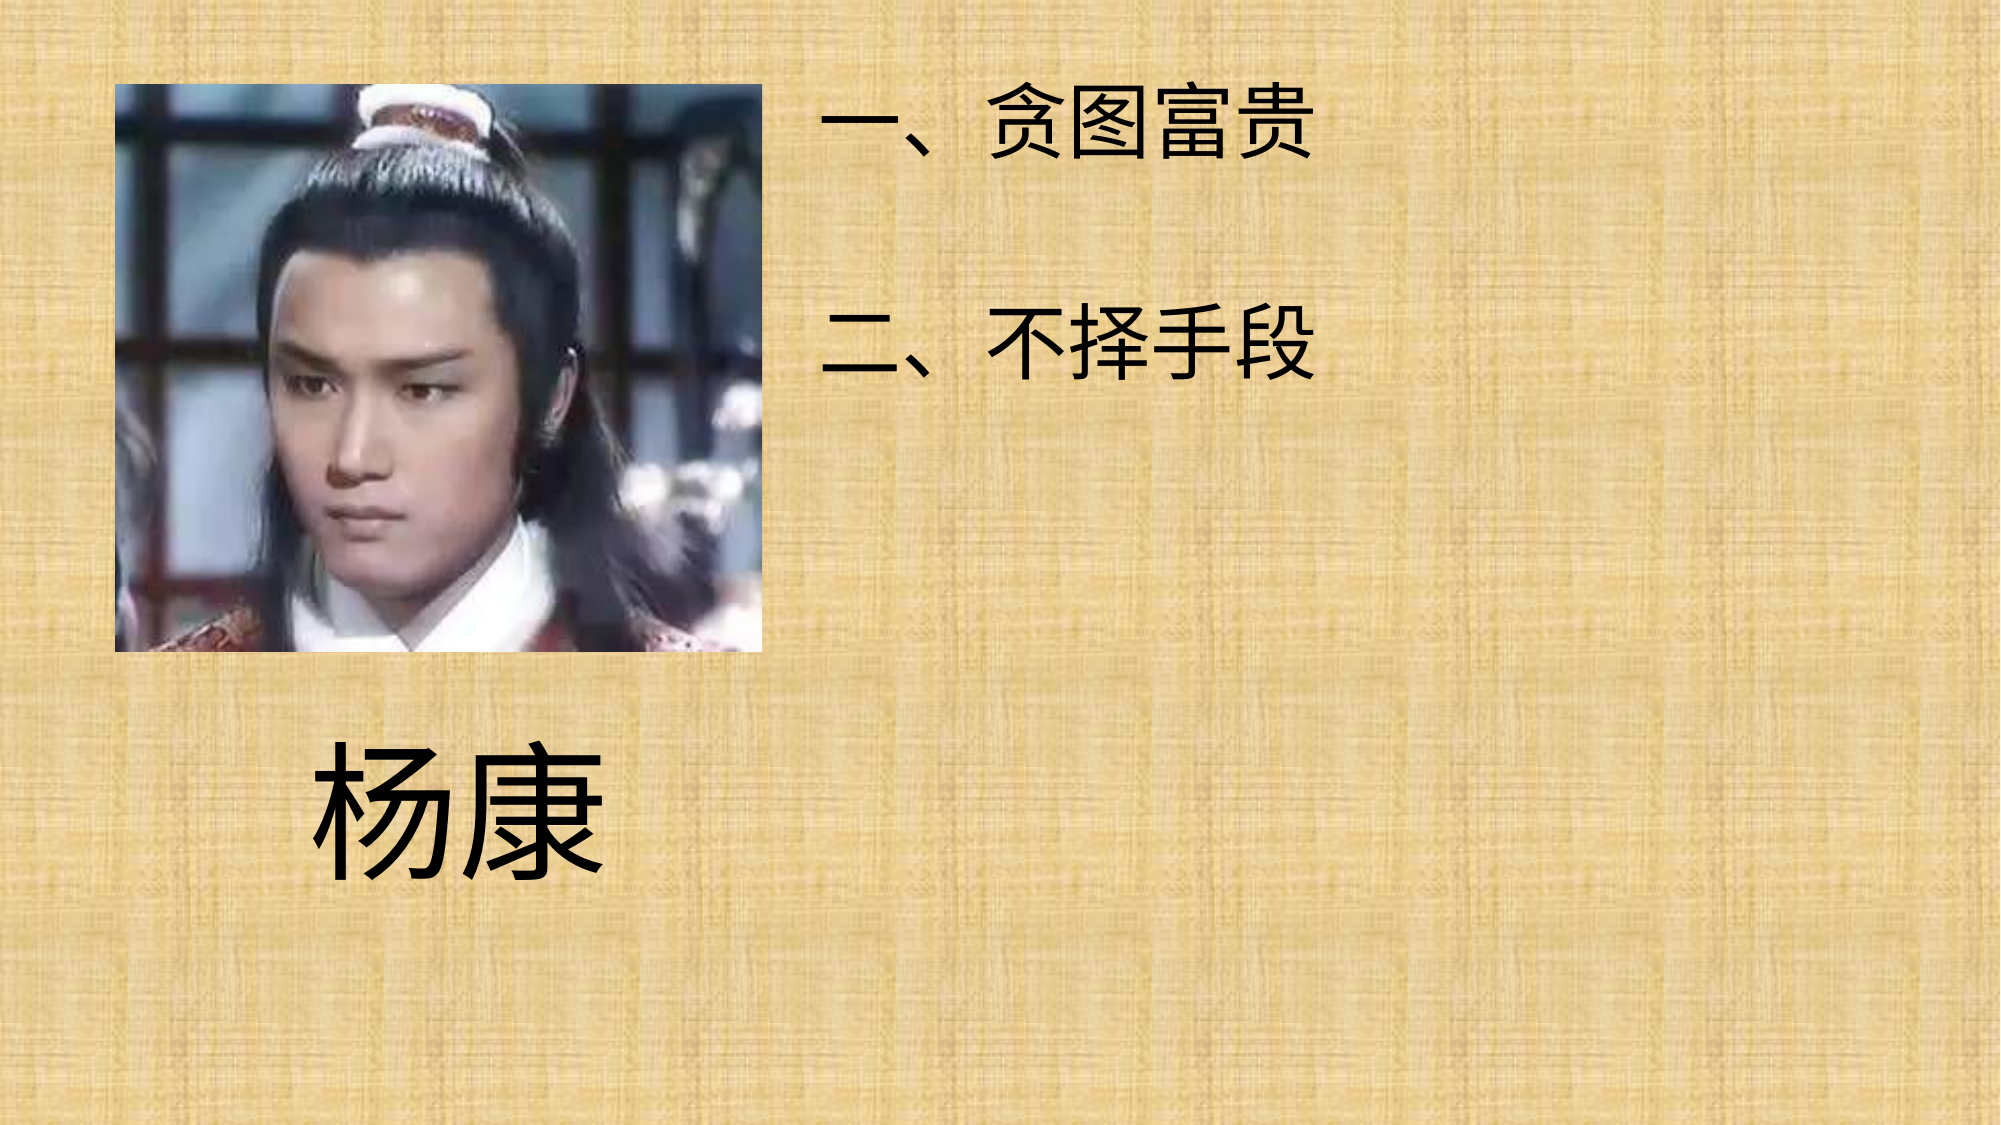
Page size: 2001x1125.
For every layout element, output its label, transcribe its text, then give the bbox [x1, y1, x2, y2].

picture [0, 0, 2001, 1125]
title 杨康 [123, 711, 755, 930]
list 一、贪图富贵 二、不择手段 [802, 72, 1863, 1014]
